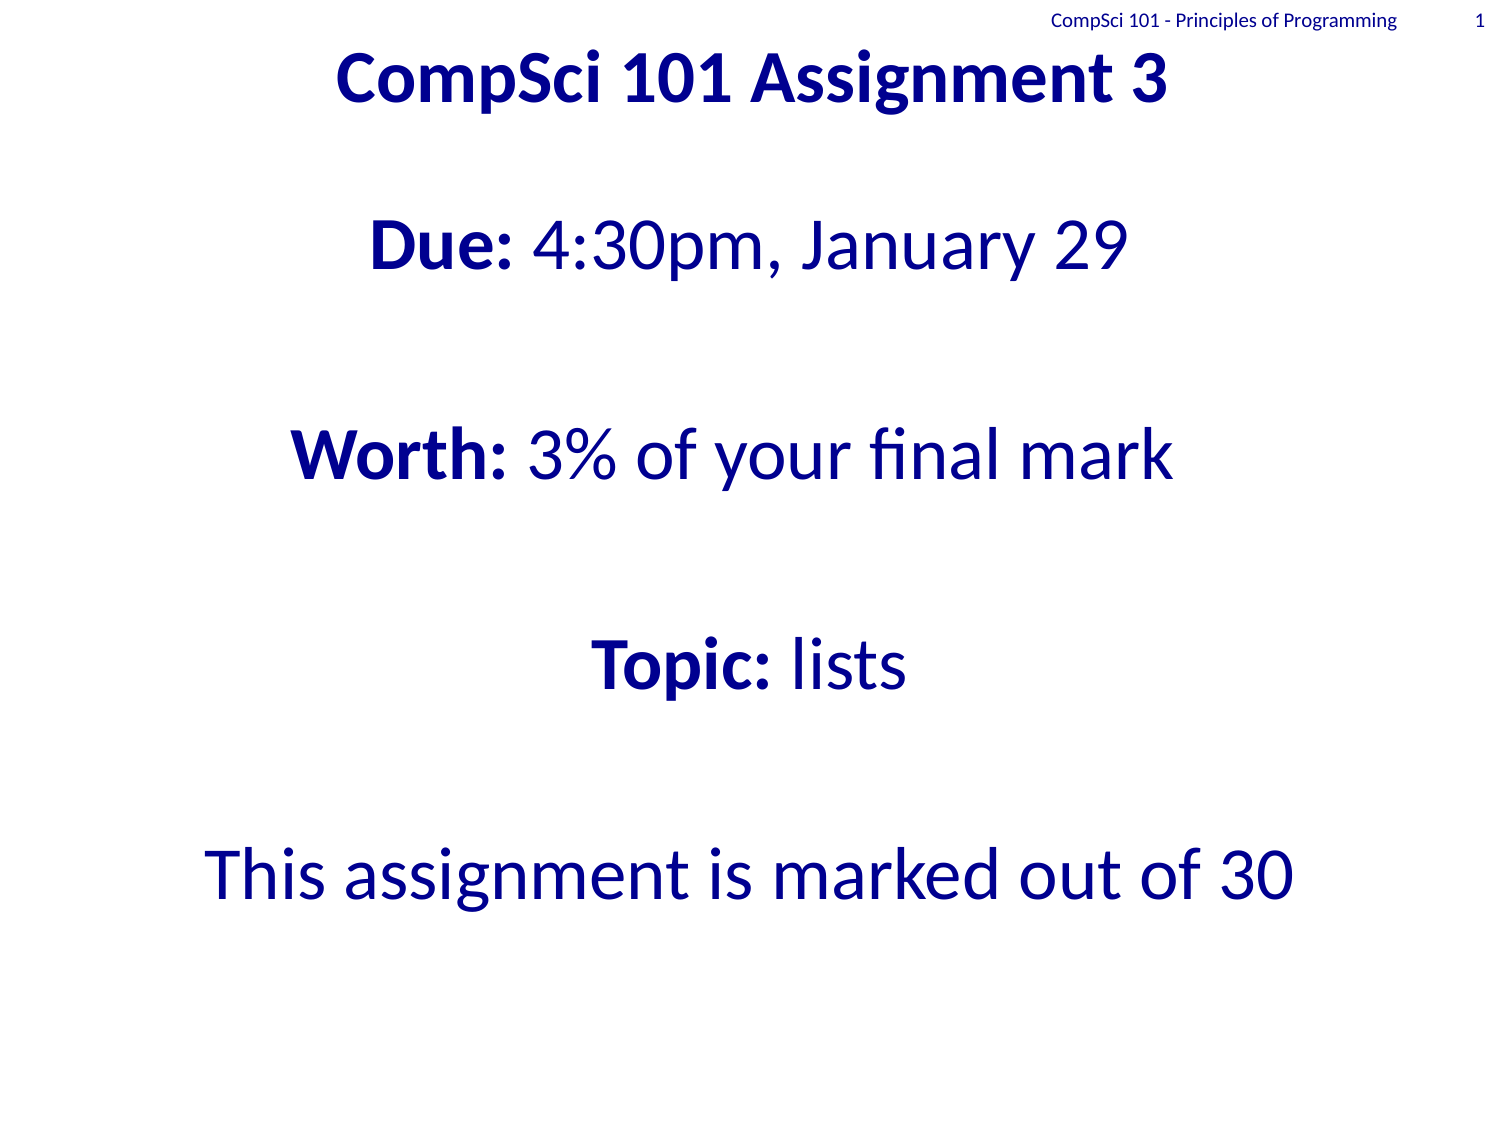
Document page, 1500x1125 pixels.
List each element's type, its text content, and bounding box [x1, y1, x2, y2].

footer CompSci 101 - Principles of Programming [962, 6, 1413, 32]
list Due: 4:30pm, January 29 Worth: 3% of your final mark Topic: lists This assignment is marked out of 30 [24, 125, 1475, 1075]
title CompSci 101 Assignment 3 [6, 0, 1500, 125]
slide_number 1 [1413, 6, 1500, 32]
